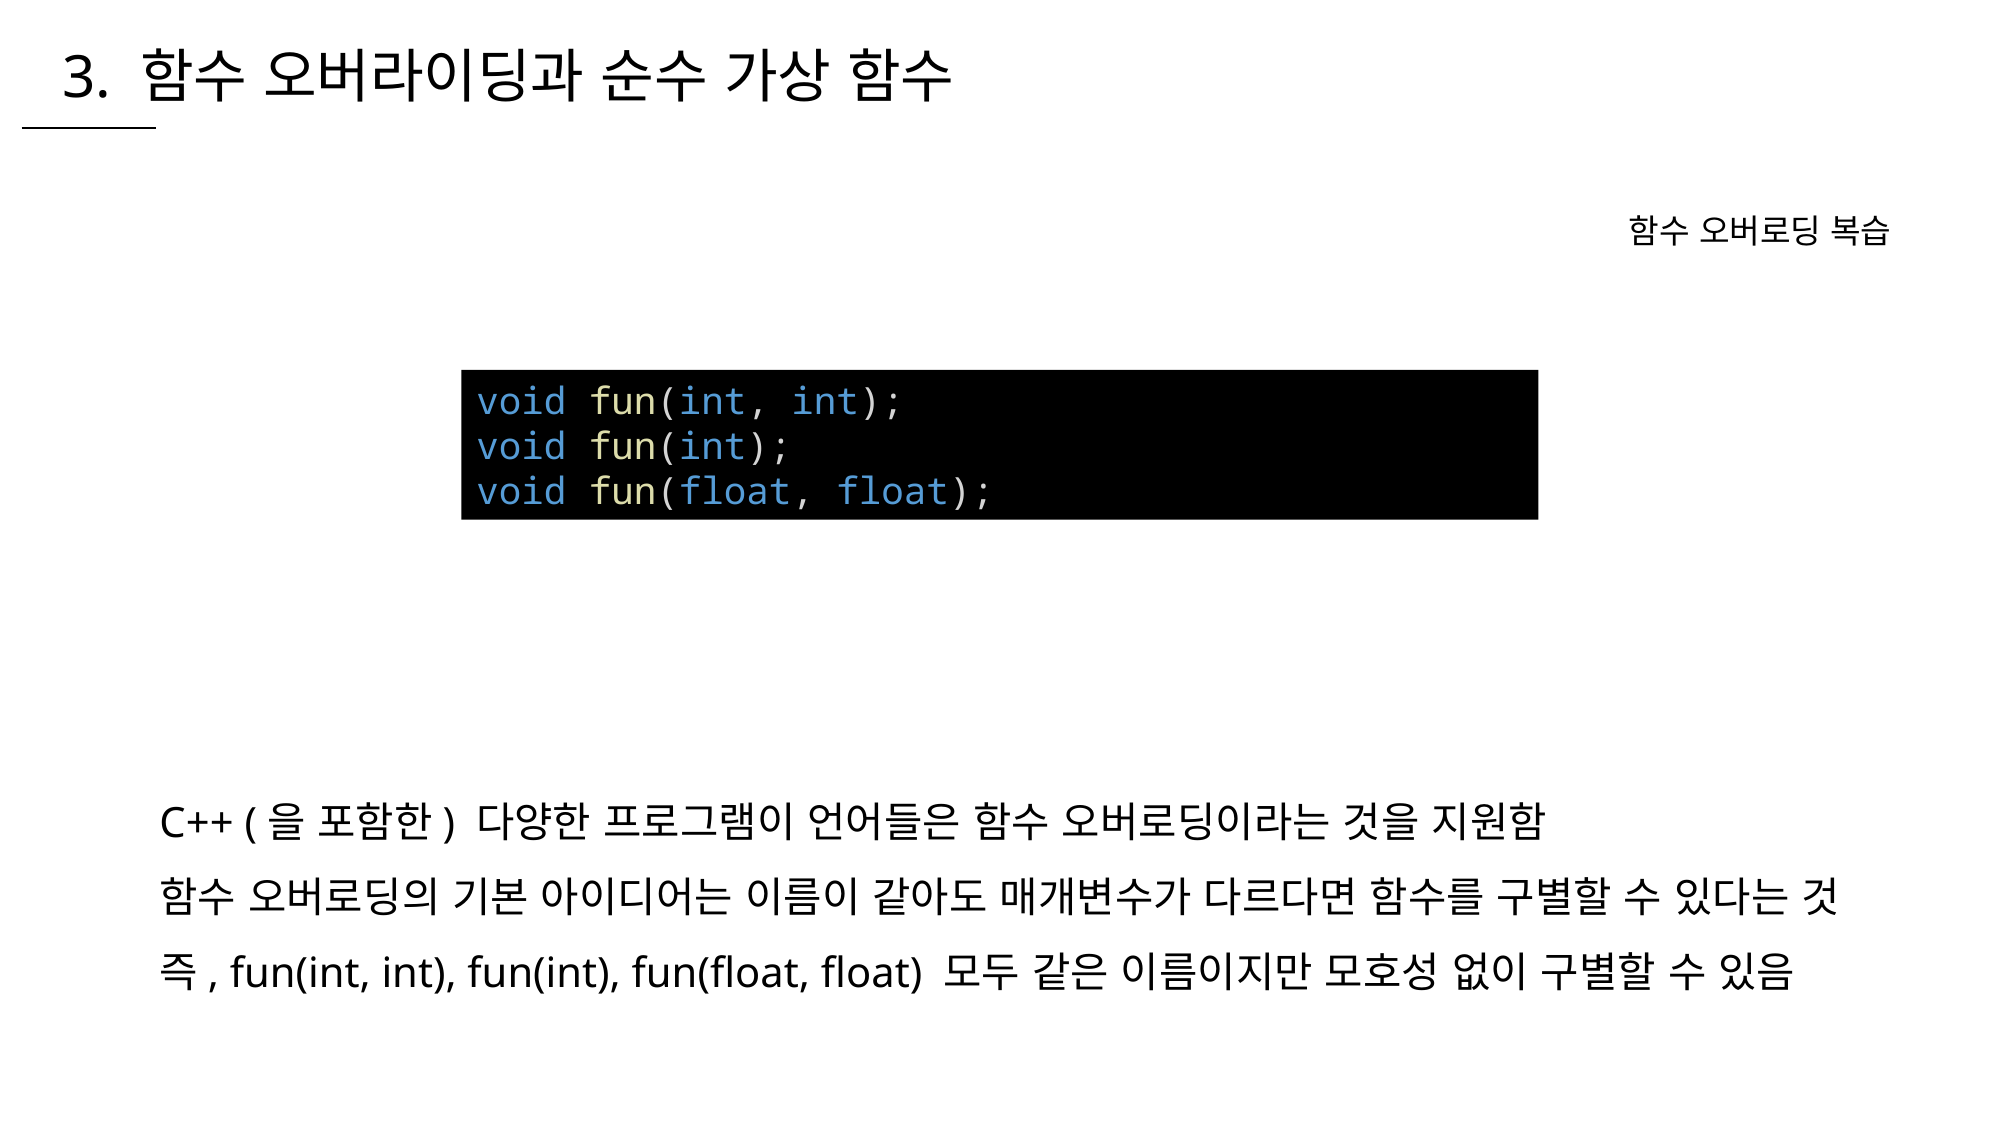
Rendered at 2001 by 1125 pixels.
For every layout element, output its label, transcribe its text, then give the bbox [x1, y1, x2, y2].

text_box C++ (을 포함한) 다양한 프로그램이 언어들은 함수 오버로딩이라는 것을 지원함 함수 오버로딩의 기본 아이디어는 이름이 같아도 매개변수가 다르다면 함수를 구별할 수 있다는 것 즉, fun(int, int), fun(int), fun(float, float) 모두 같은 이름이지만 모호성 없이 구별할 수 있음 [144, 763, 1856, 1004]
text_box 함수 오버로딩 복습 [1614, 203, 1907, 258]
text_box 3. 함수 오버라이딩과 순수 가상 함수 [47, 31, 970, 117]
text_box void fun(int, int); void fun(int); void fun(float, float); [461, 369, 1539, 520]
